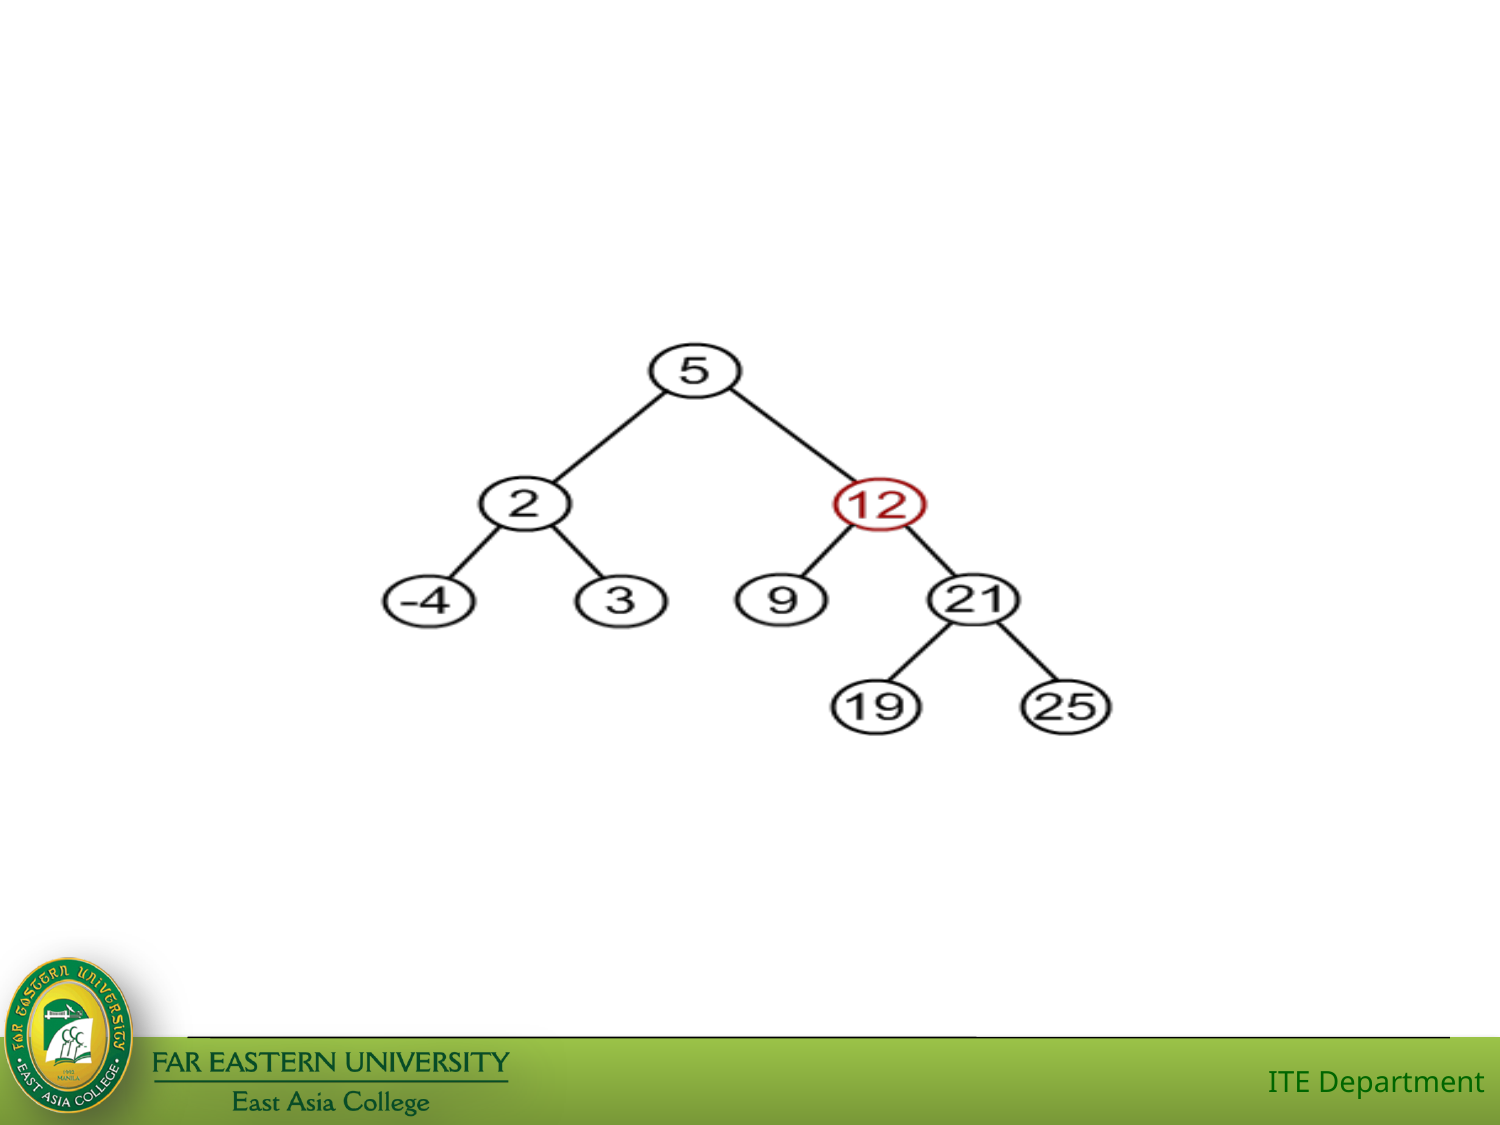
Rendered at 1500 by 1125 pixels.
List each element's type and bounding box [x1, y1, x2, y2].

picture [320, 327, 1216, 798]
picture [148, 1046, 512, 1117]
picture [0, 953, 138, 1117]
